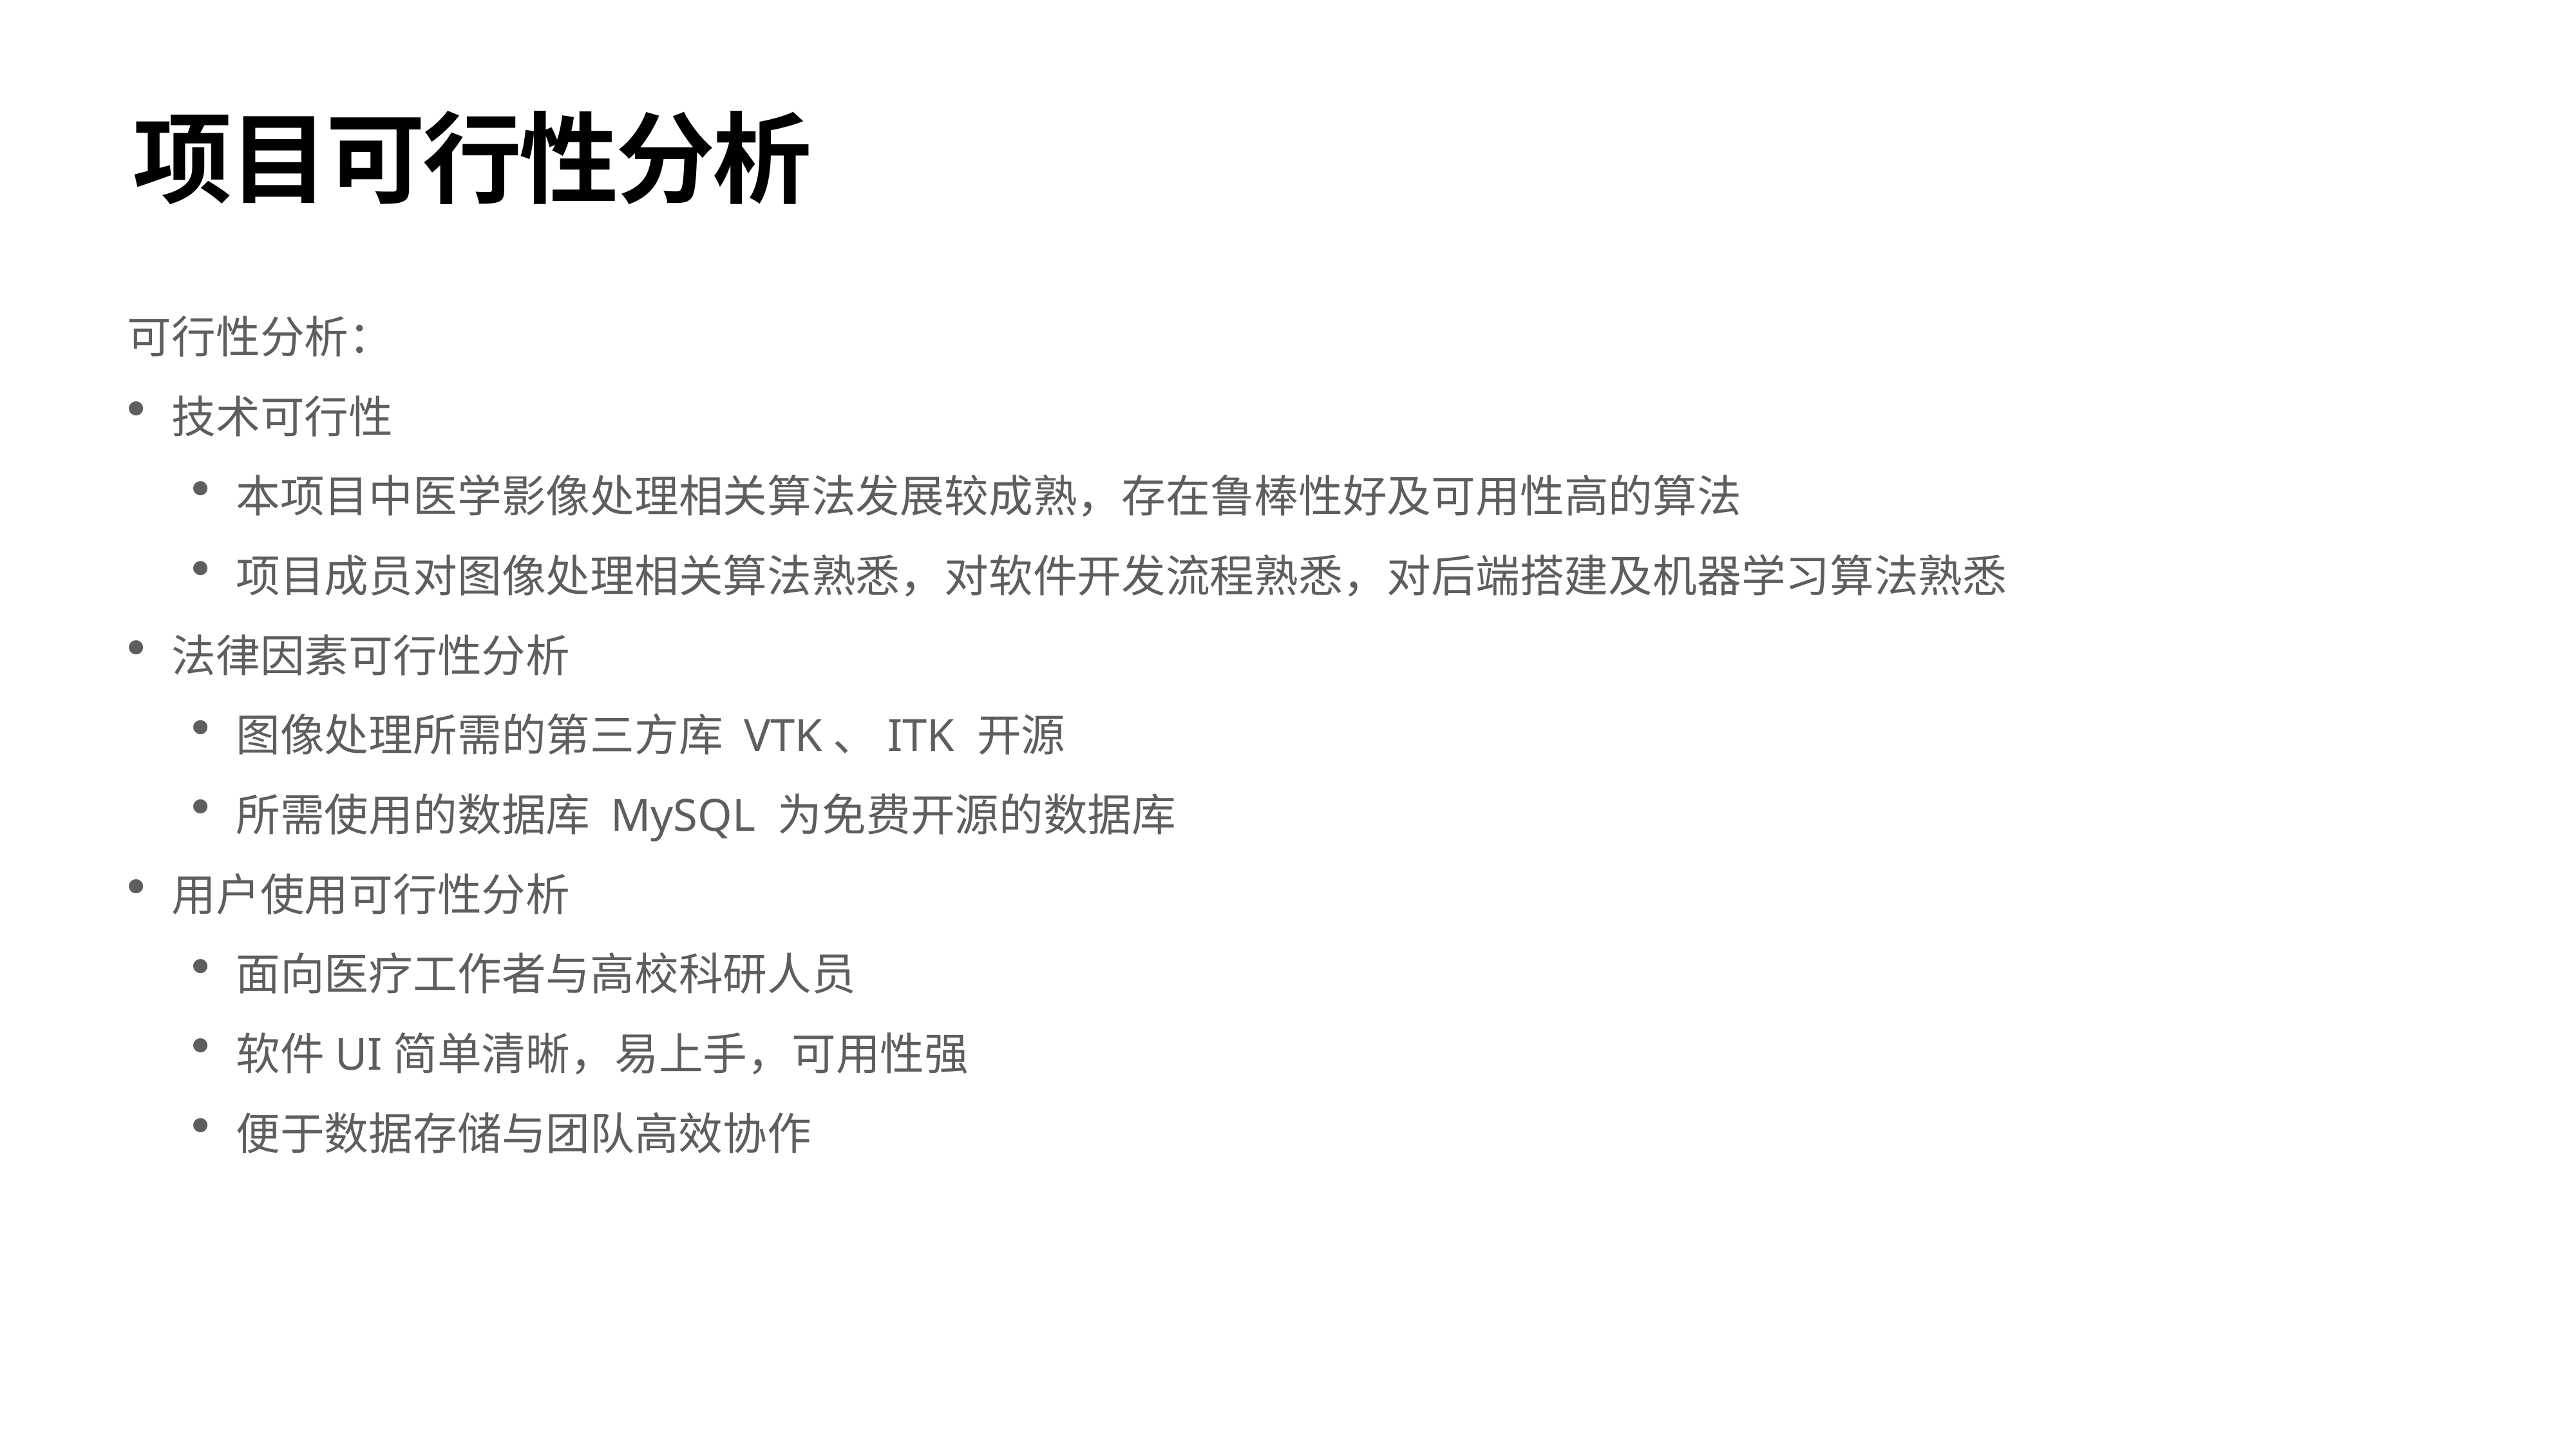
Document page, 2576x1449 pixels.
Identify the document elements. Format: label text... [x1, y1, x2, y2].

text_box 可行性分析： 技术可行性 本项目中医学影像处理相关算法发展较成熟，存在鲁棒性好及可用性高的算法 项目成员对图像处理相关算法熟悉，对软件开发流程熟悉，对后端搭建及机器学习算法熟悉 法律因素可行性分析 图像处理所需的第三方库 VTK、ITK 开源 所需使用的数据库 MySQL 为免费开源的数据库 用户使用可行性分析 面向医疗工作者与高校科研人员 软件UI简单清晰，易上手，可用性强 便于数据存储与团队高效协作 [122, 277, 2103, 1164]
title 项目可行性分析 [127, 113, 2449, 266]
